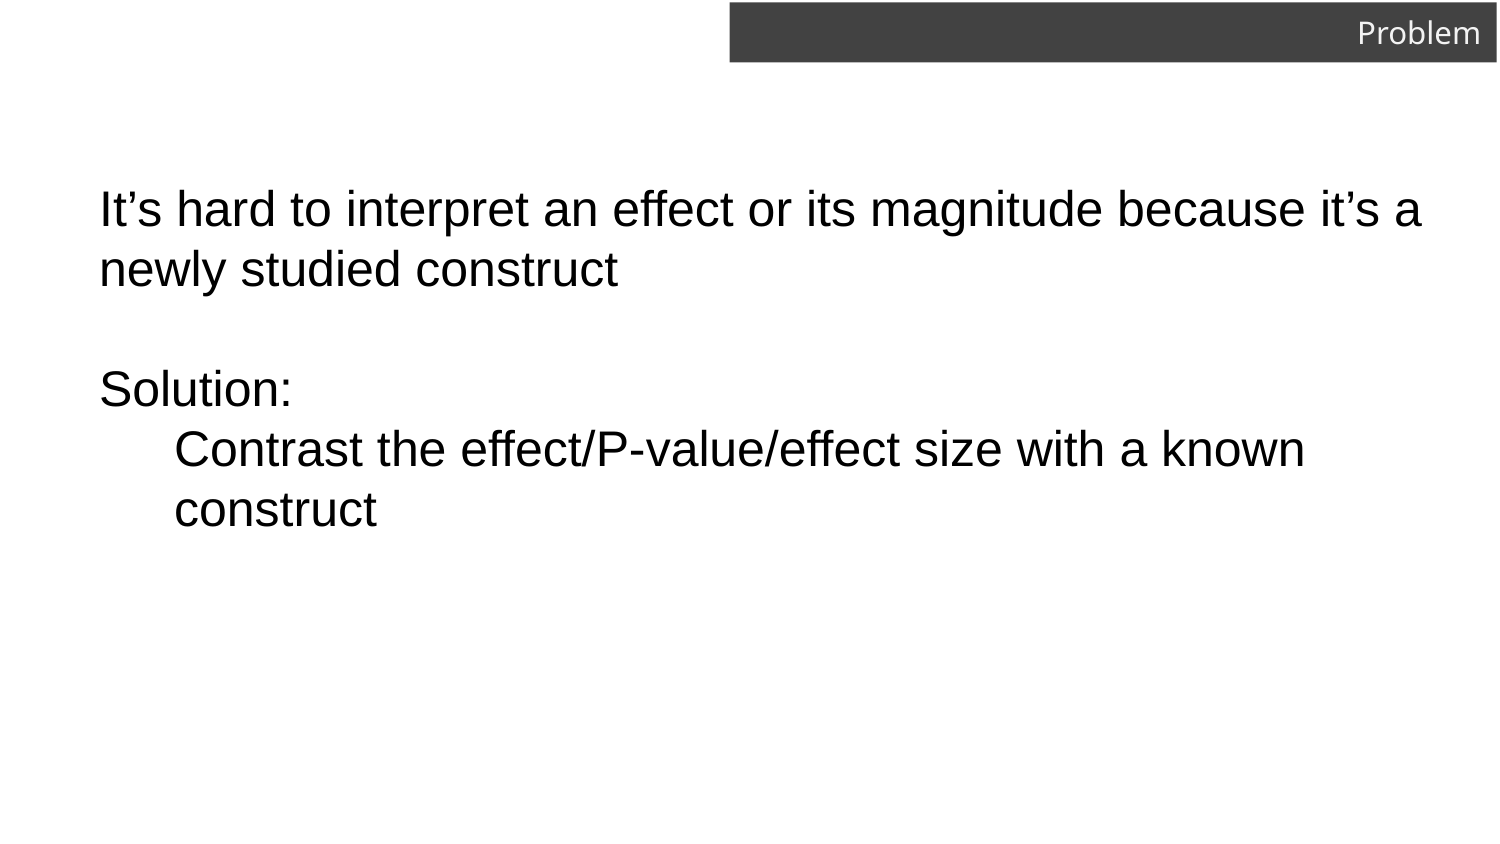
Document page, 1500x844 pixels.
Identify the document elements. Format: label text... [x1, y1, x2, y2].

title Problem [729, 2, 1497, 63]
text_box It’s hard to interpret an effect or its magnitude because it’s a newly studied construct Solution: Contrast the effect/P-value/effect size with a known construct [84, 161, 1472, 562]
